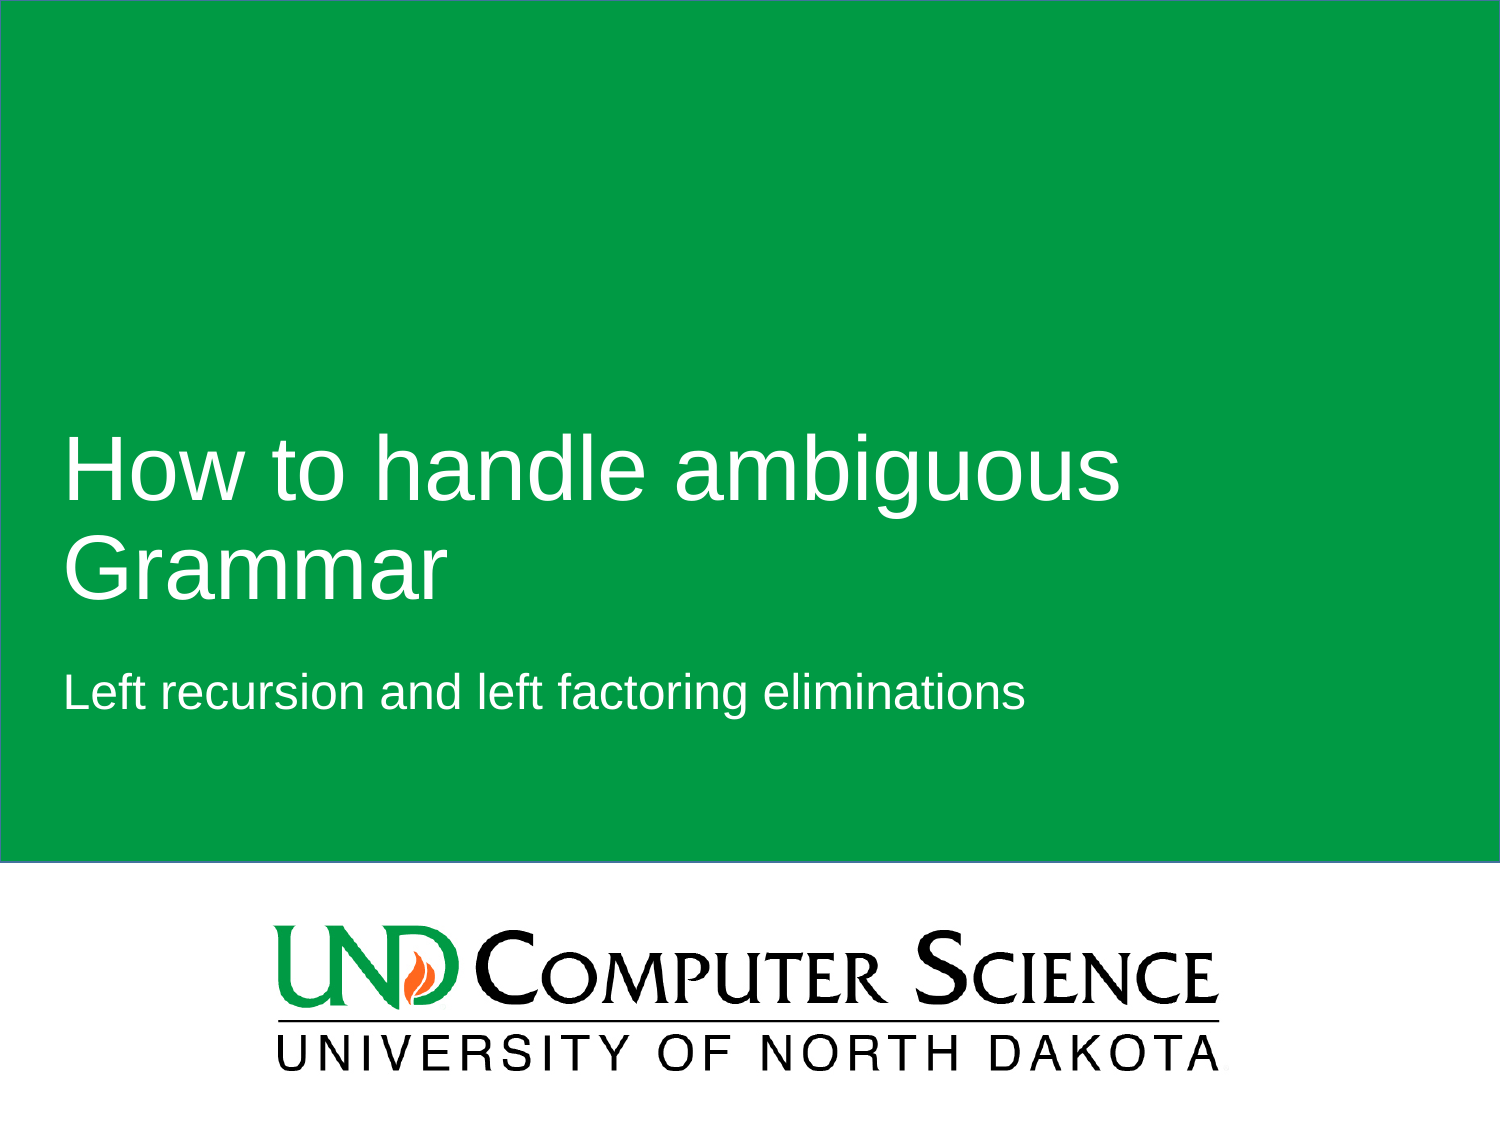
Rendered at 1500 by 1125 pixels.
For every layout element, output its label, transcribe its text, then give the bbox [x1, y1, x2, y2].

title How to handle ambiguous Grammar [47, 354, 1295, 627]
picture [263, 912, 1237, 1084]
subtitle Left recursion and left factoring eliminations [47, 658, 1316, 763]
